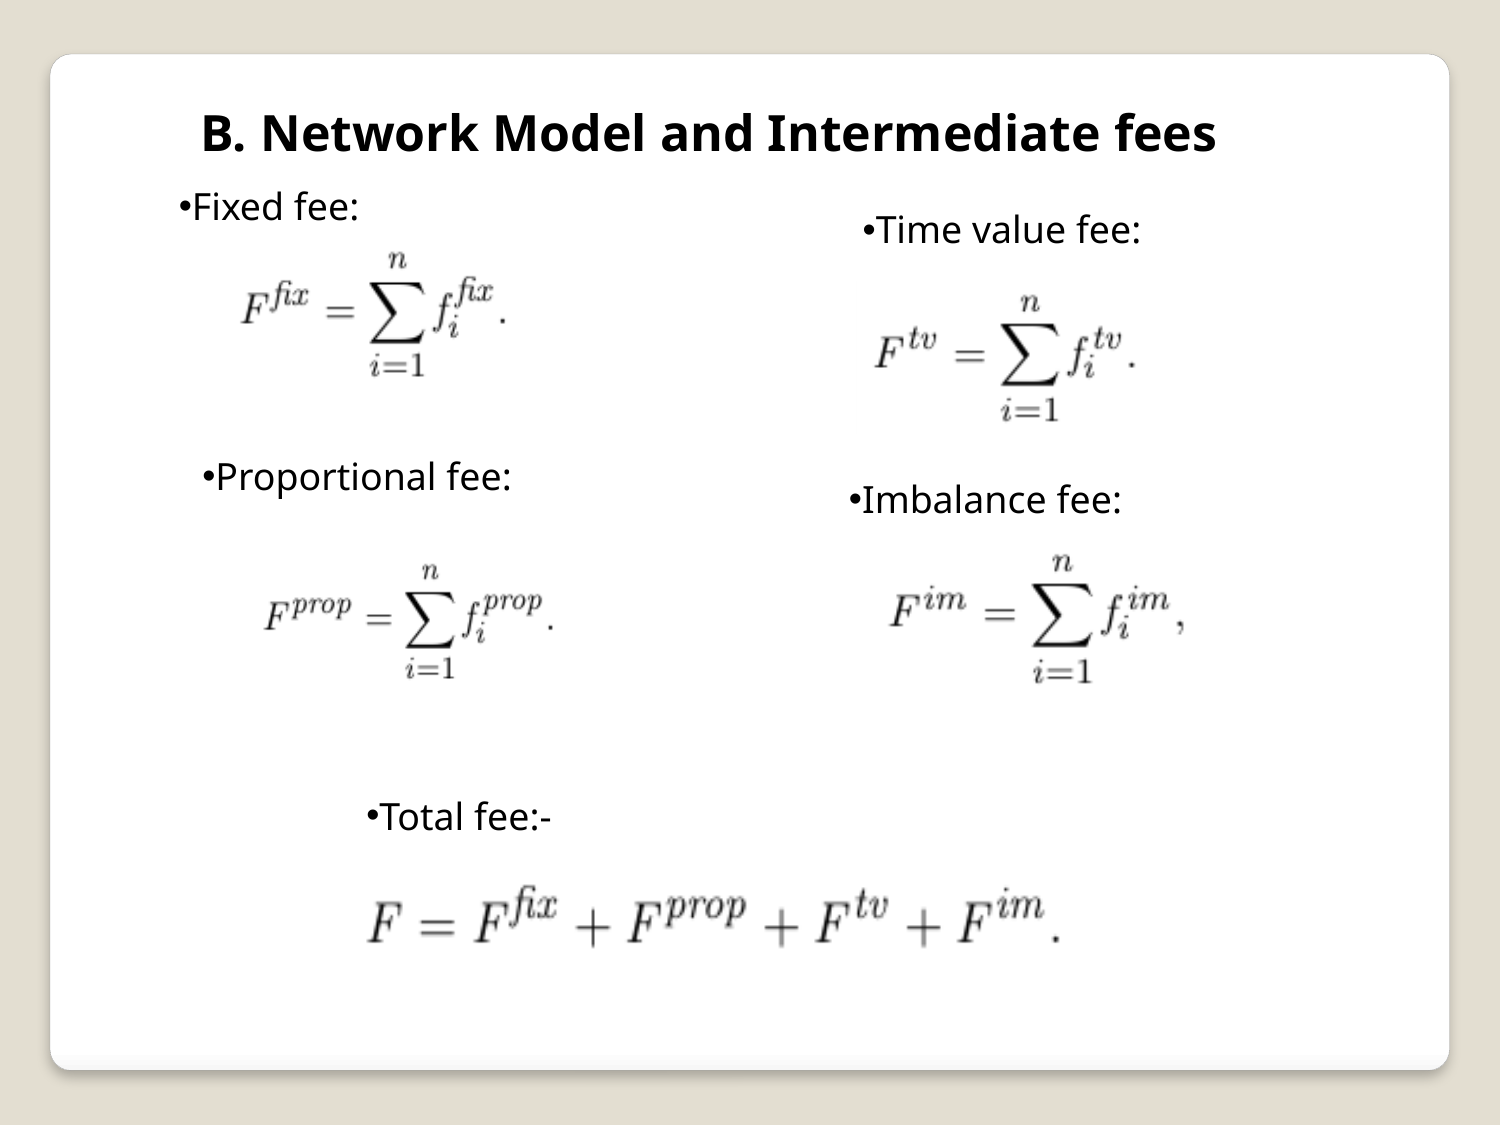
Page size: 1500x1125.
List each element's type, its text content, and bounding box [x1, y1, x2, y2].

picture [210, 234, 563, 387]
text_box B. Network Model and Intermediate fees [185, 93, 1233, 169]
text_box Time value fee: [847, 199, 1157, 259]
picture [257, 527, 563, 692]
picture [855, 538, 1208, 692]
text_box Imbalance fee: [834, 468, 1138, 529]
text_box Proportional fee: [187, 445, 704, 505]
text_box Total fee:- [351, 785, 891, 845]
picture [339, 878, 1114, 973]
picture [855, 280, 1173, 434]
text_box Fixed fee: [163, 175, 493, 236]
